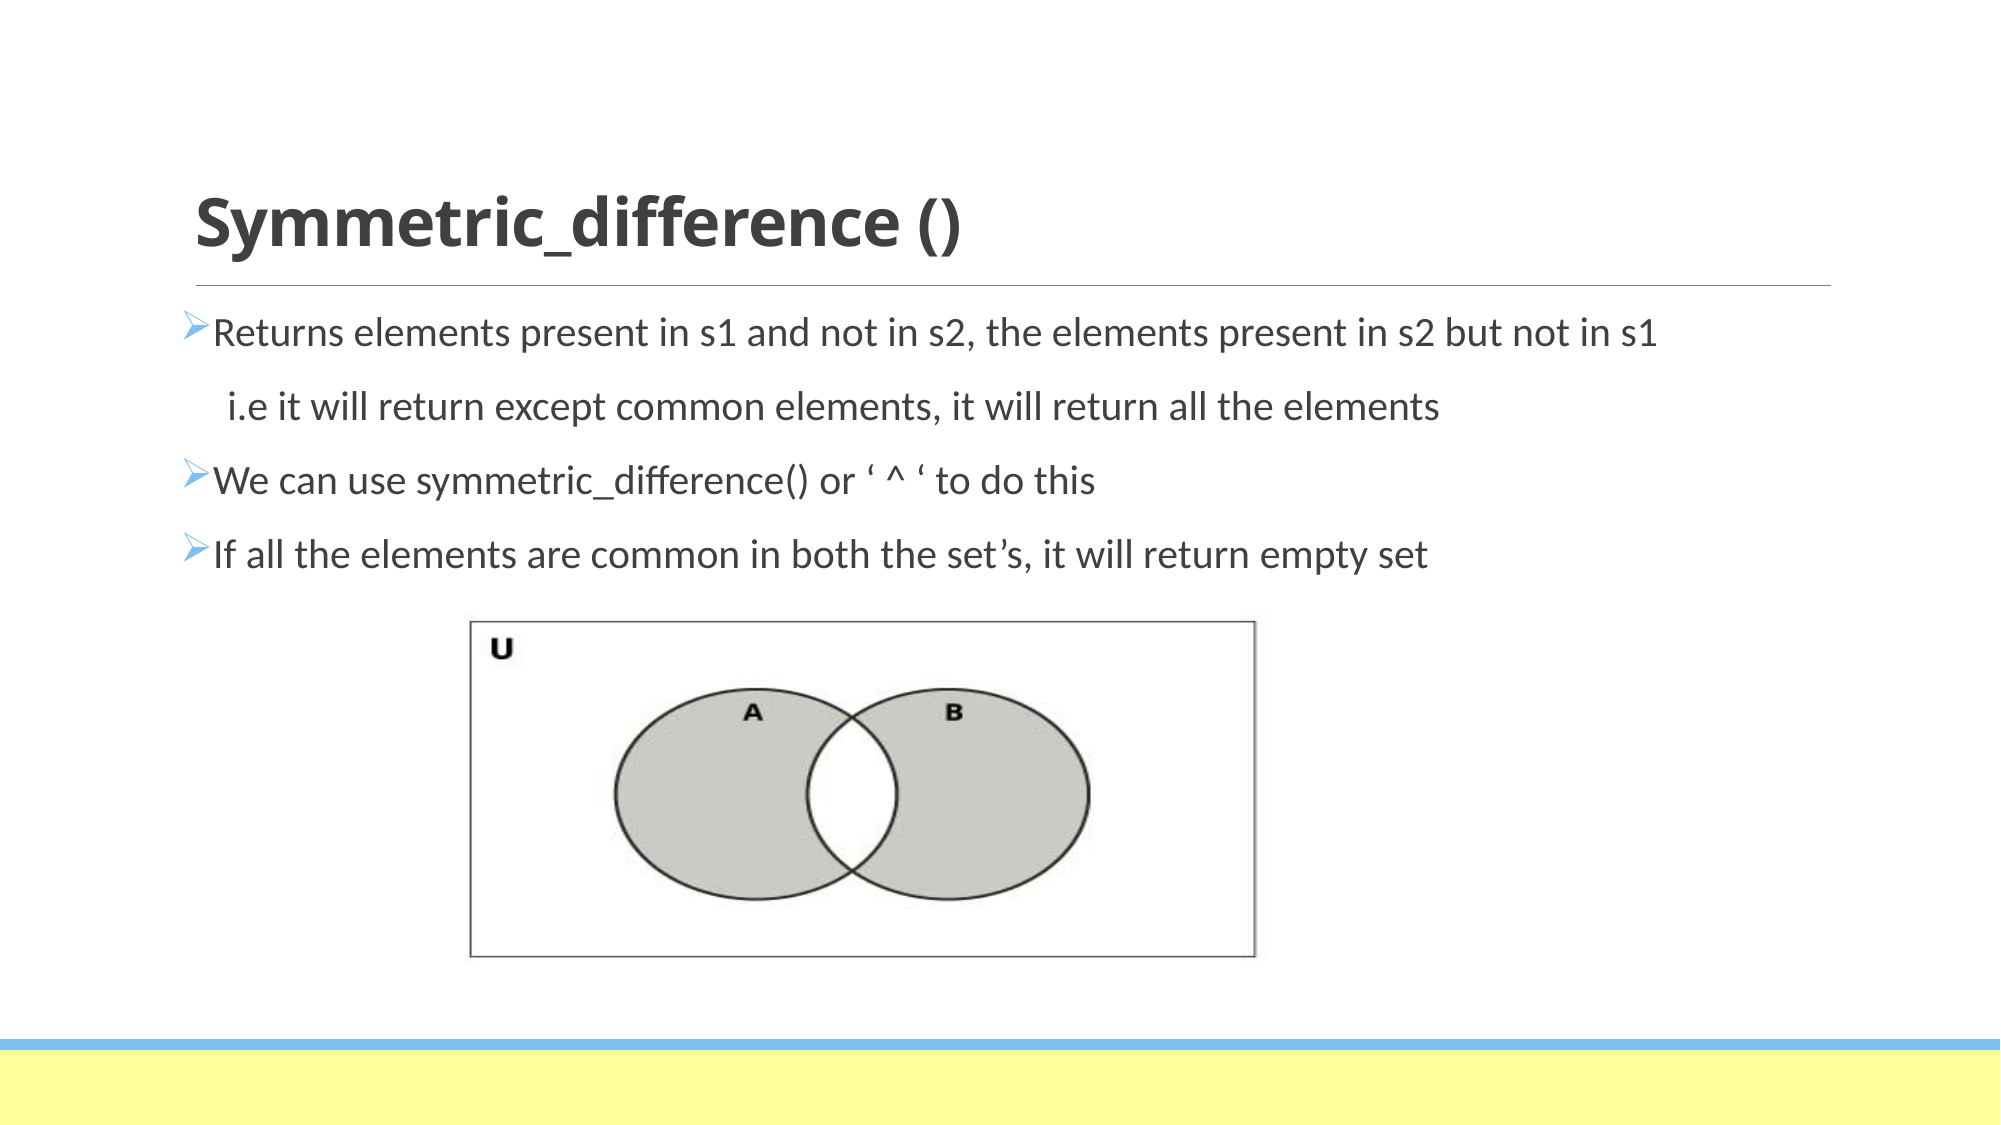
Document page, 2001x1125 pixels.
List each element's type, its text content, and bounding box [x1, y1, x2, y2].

title Symmetric_difference () [180, 109, 1830, 302]
picture [450, 613, 1275, 964]
list Returns elements present in s1 and not in s2, the elements present in s2 but not in s1 i.e it will return except common elements, it will return all the elements We can use symmetric_difference() or ‘ ^ ‘ to do this If all the elements are common in both the set’s, it will return empty set [180, 302, 1830, 963]
